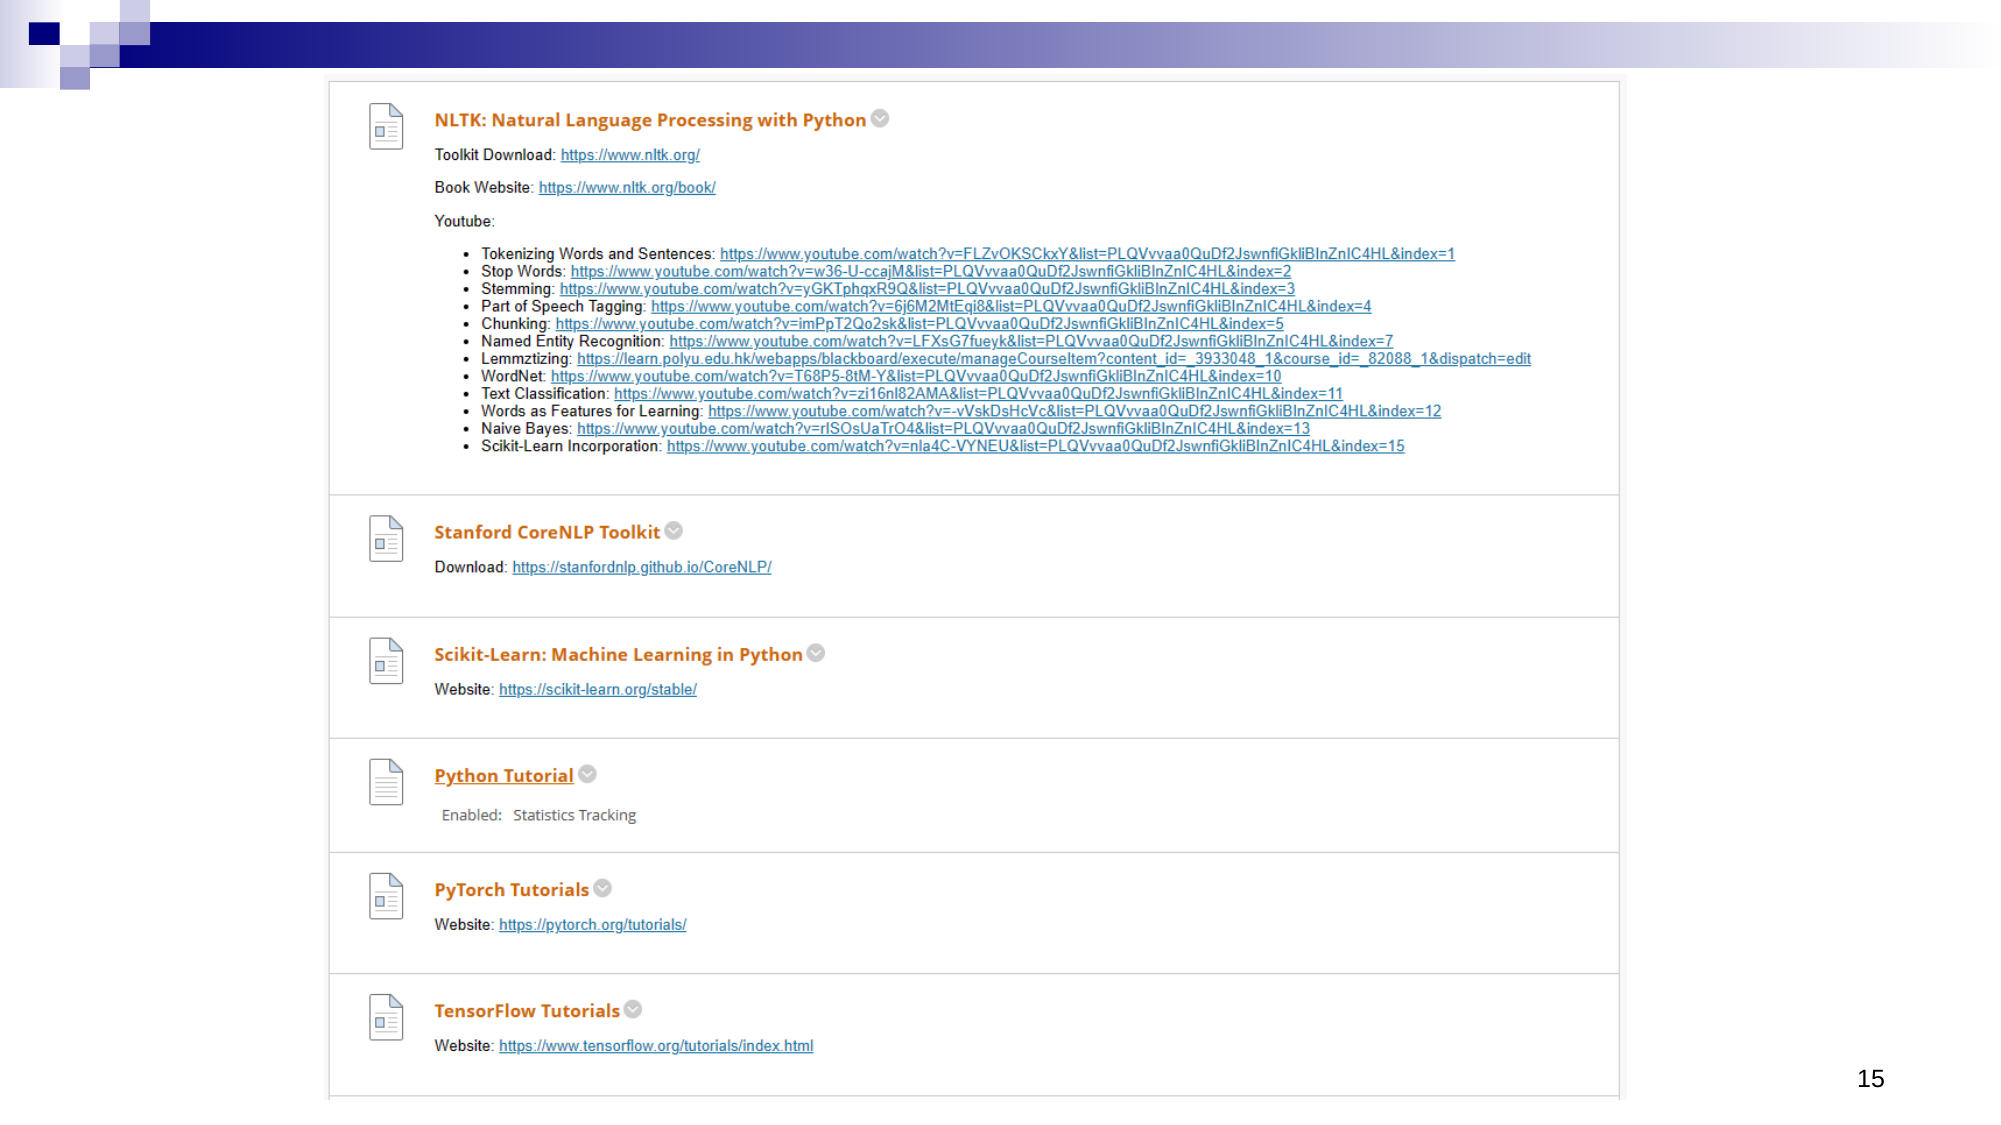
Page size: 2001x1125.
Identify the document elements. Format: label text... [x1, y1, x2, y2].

slide_number 15 [1666, 1024, 1901, 1101]
picture [324, 74, 1627, 1101]
